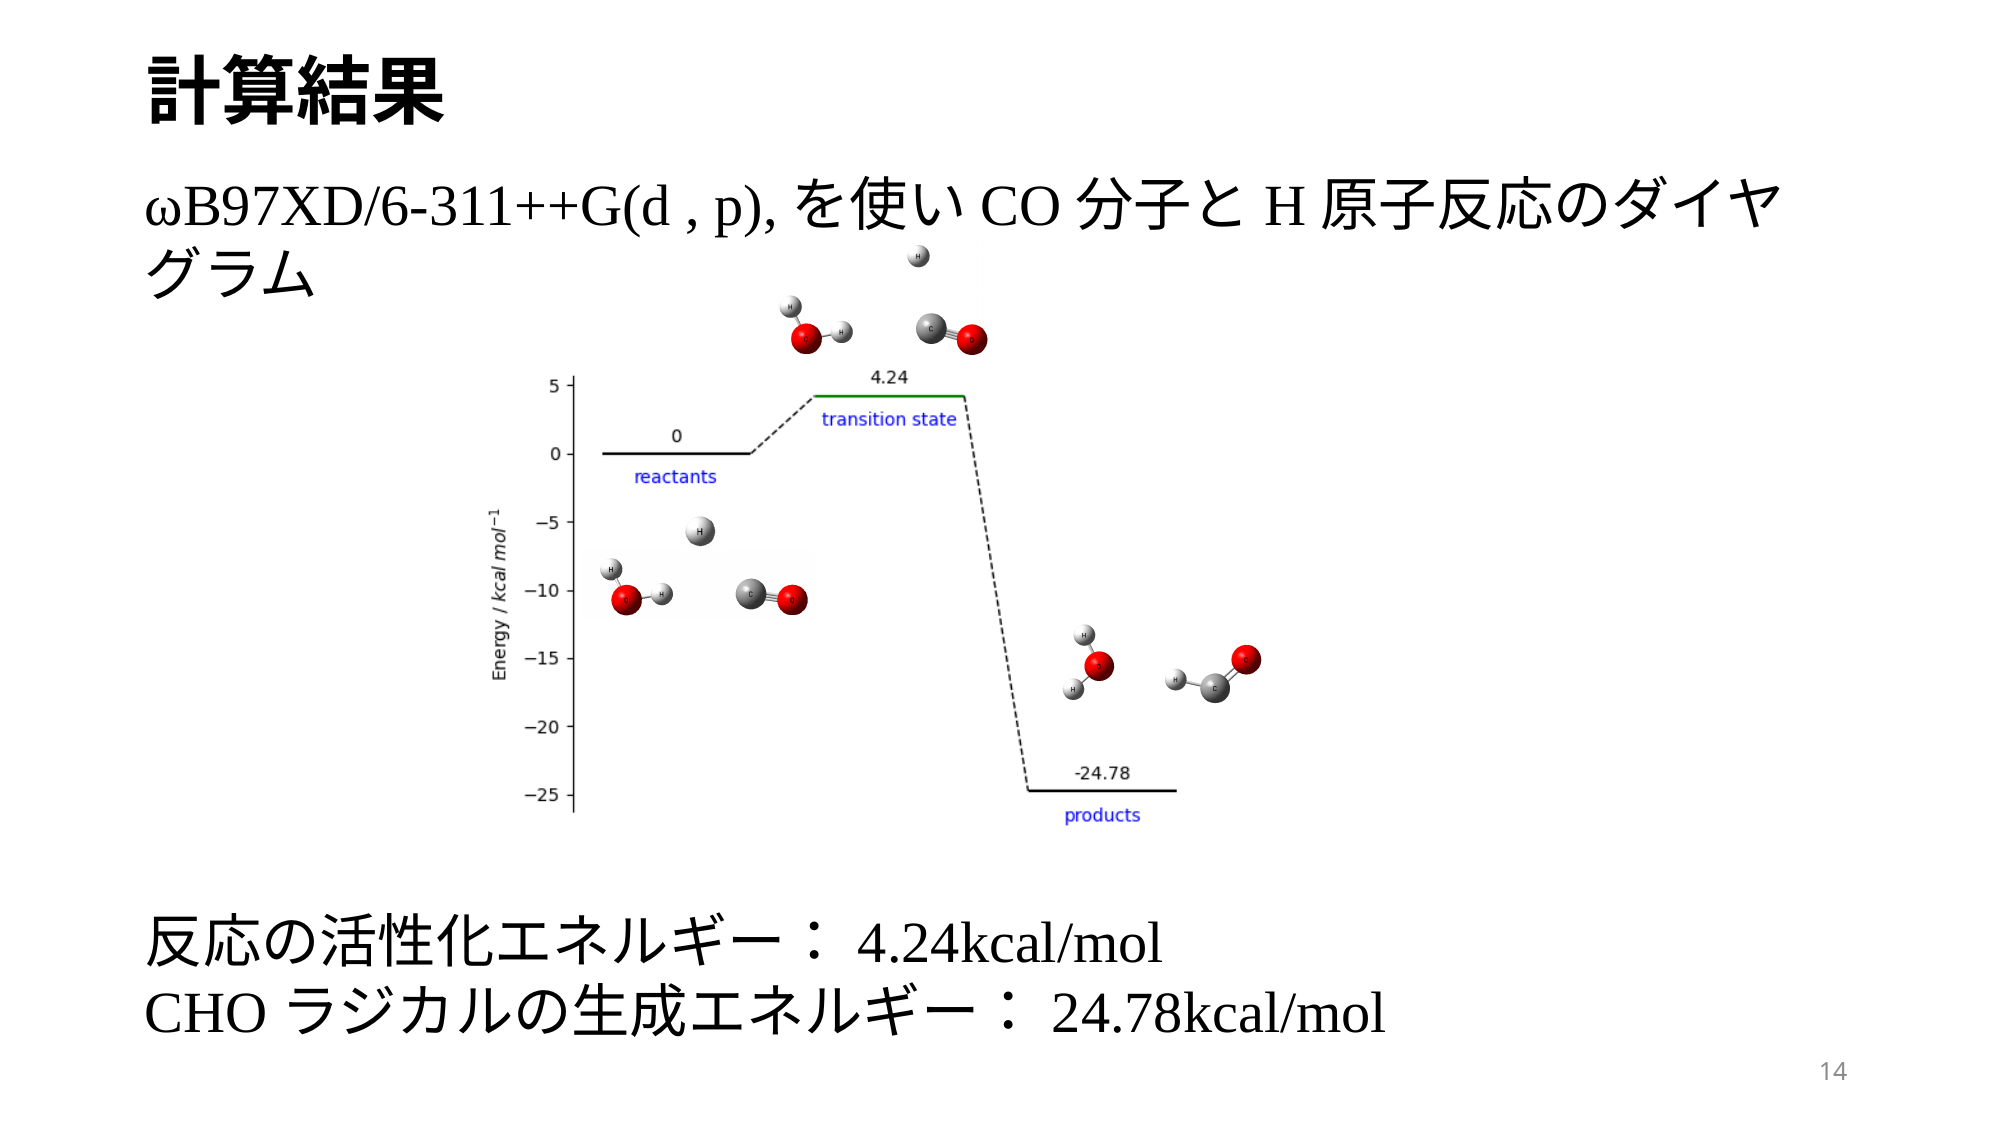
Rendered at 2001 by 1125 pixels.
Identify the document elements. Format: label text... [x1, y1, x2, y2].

text_box 反応の活性化エネルギー：4.24kcal/mol CHOラジカルの生成エネルギー：24.78kcal/mol [130, 896, 1442, 1052]
picture [471, 240, 1288, 864]
text_box 計算結果 [131, 36, 462, 141]
text_box ωB97XD/6-311++G(d , p),を使いCO分子とH原子反応のダイヤグラム [130, 159, 1832, 315]
slide_number 14 [1412, 1042, 1863, 1103]
